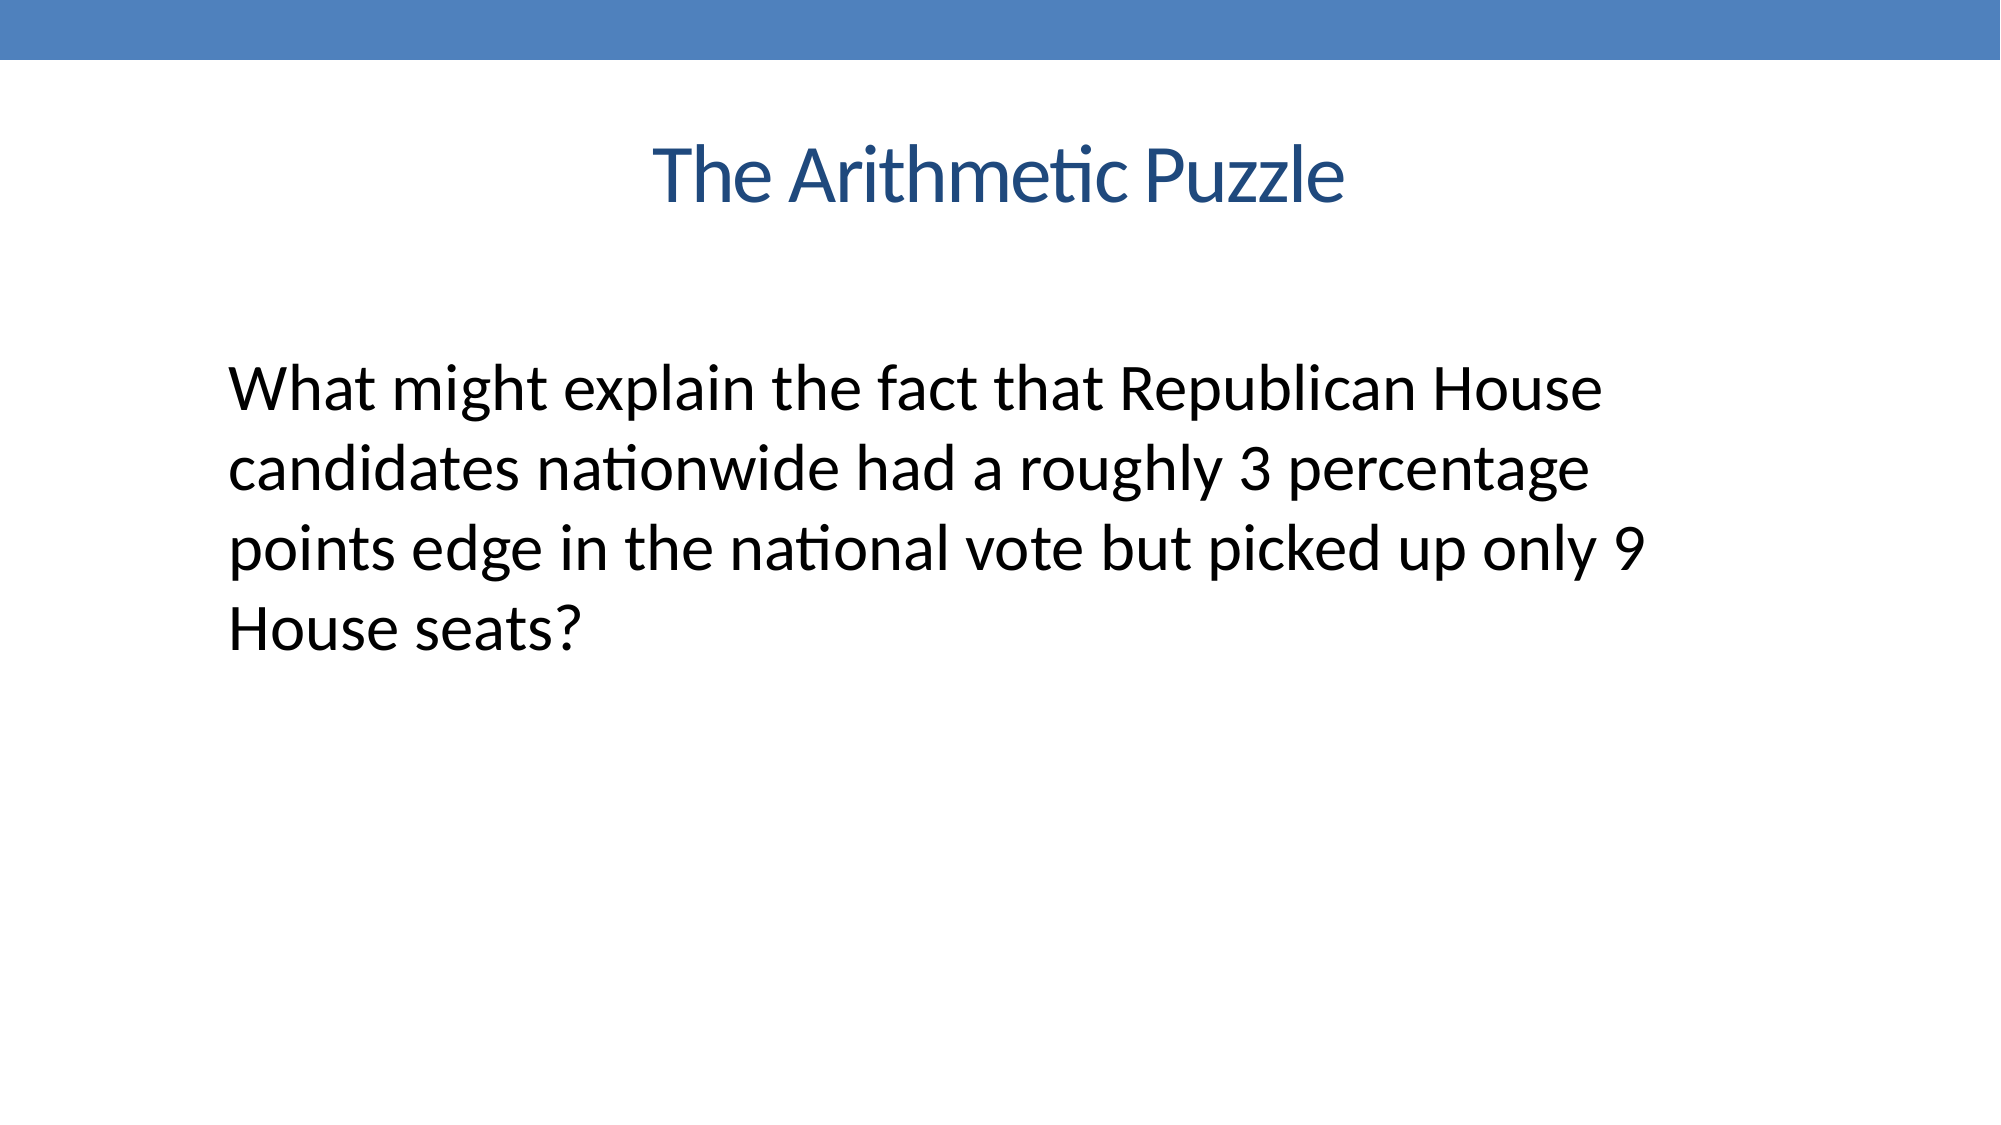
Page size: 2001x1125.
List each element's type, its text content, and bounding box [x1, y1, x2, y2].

list What might explain the fact that Republican House candidates nationwide had a roughly 3 percentage points edge in the national vote but picked up only 9 House seats? [213, 336, 1788, 1063]
title The Arithmetic Puzzle [99, 87, 1900, 250]
